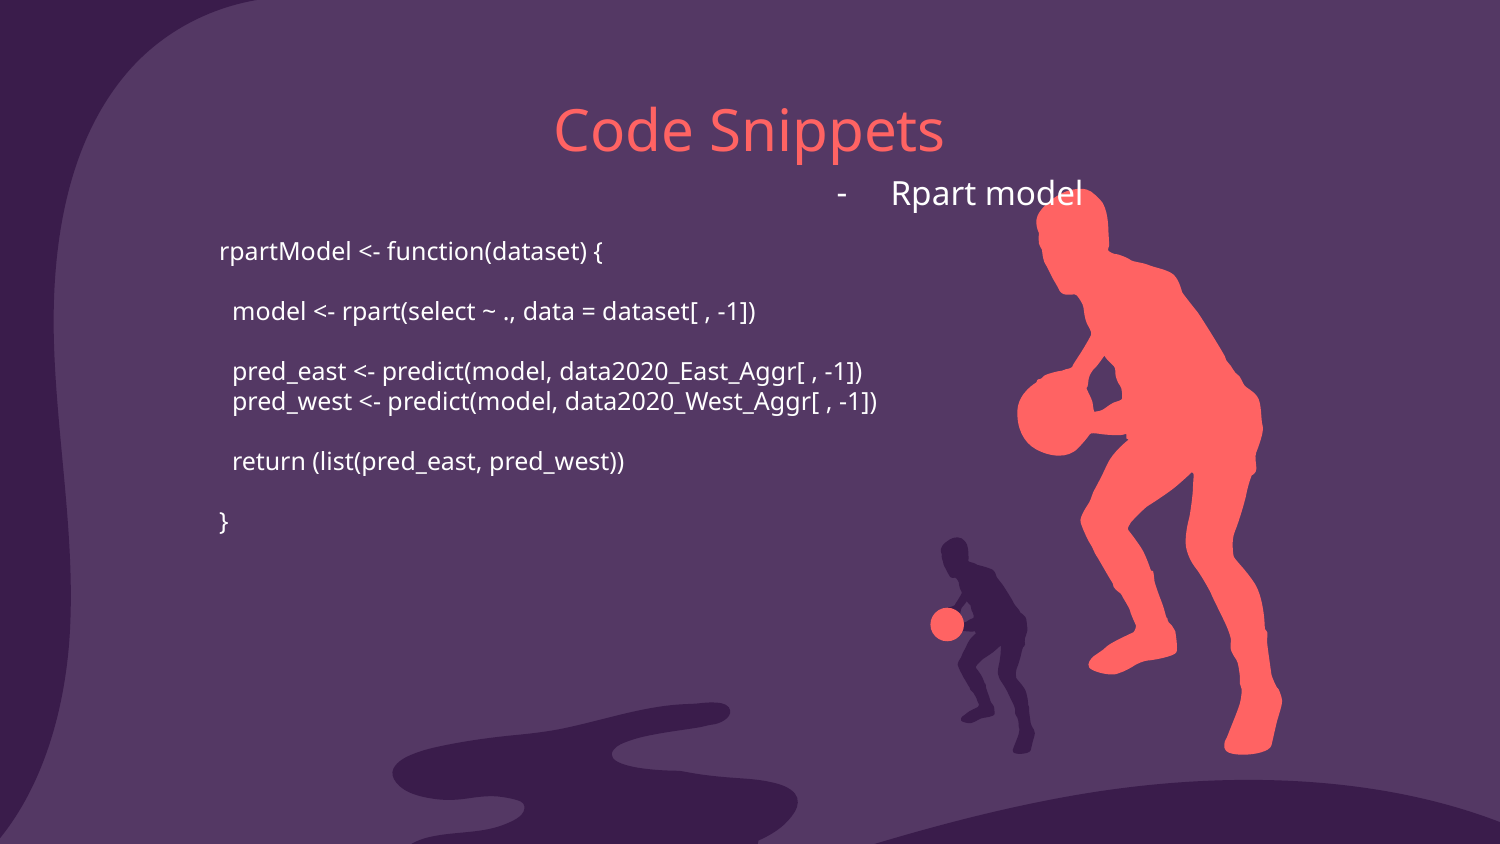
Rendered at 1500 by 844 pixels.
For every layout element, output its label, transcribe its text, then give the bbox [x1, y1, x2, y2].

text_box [930, 537, 1036, 755]
text_box rpartModel <- function(dataset) { model <- rpart(select ~ ., data = dataset[ , -1]) pred_east <- predict(model, data2020_East_Aggr[ , -1]) pred_west <- predict(model, data2020_West_Aggr[ , -1]) return (list(pred_east, pred_west)) } [204, 220, 1060, 768]
text_box [1060, 221, 1283, 755]
title Code Snippets [116, 88, 1383, 167]
text_box Rpart model [800, 157, 1498, 221]
